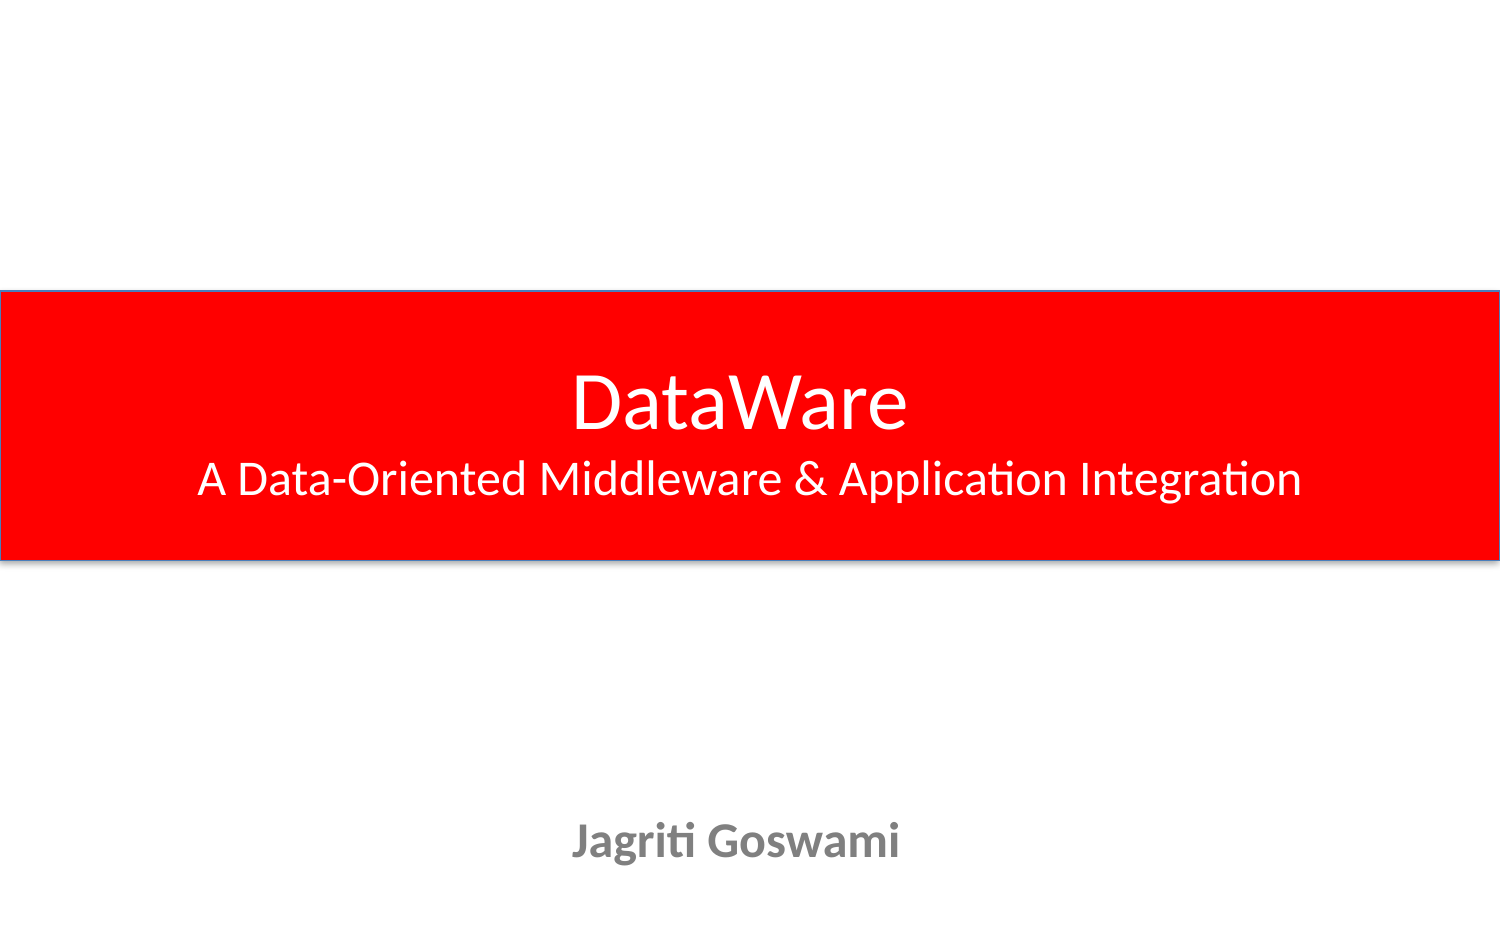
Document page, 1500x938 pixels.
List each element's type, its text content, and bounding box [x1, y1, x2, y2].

text_box Jagriti Goswami [505, 799, 967, 875]
title DataWare A Data-Oriented Middleware & Application Integration [0, 291, 1500, 561]
